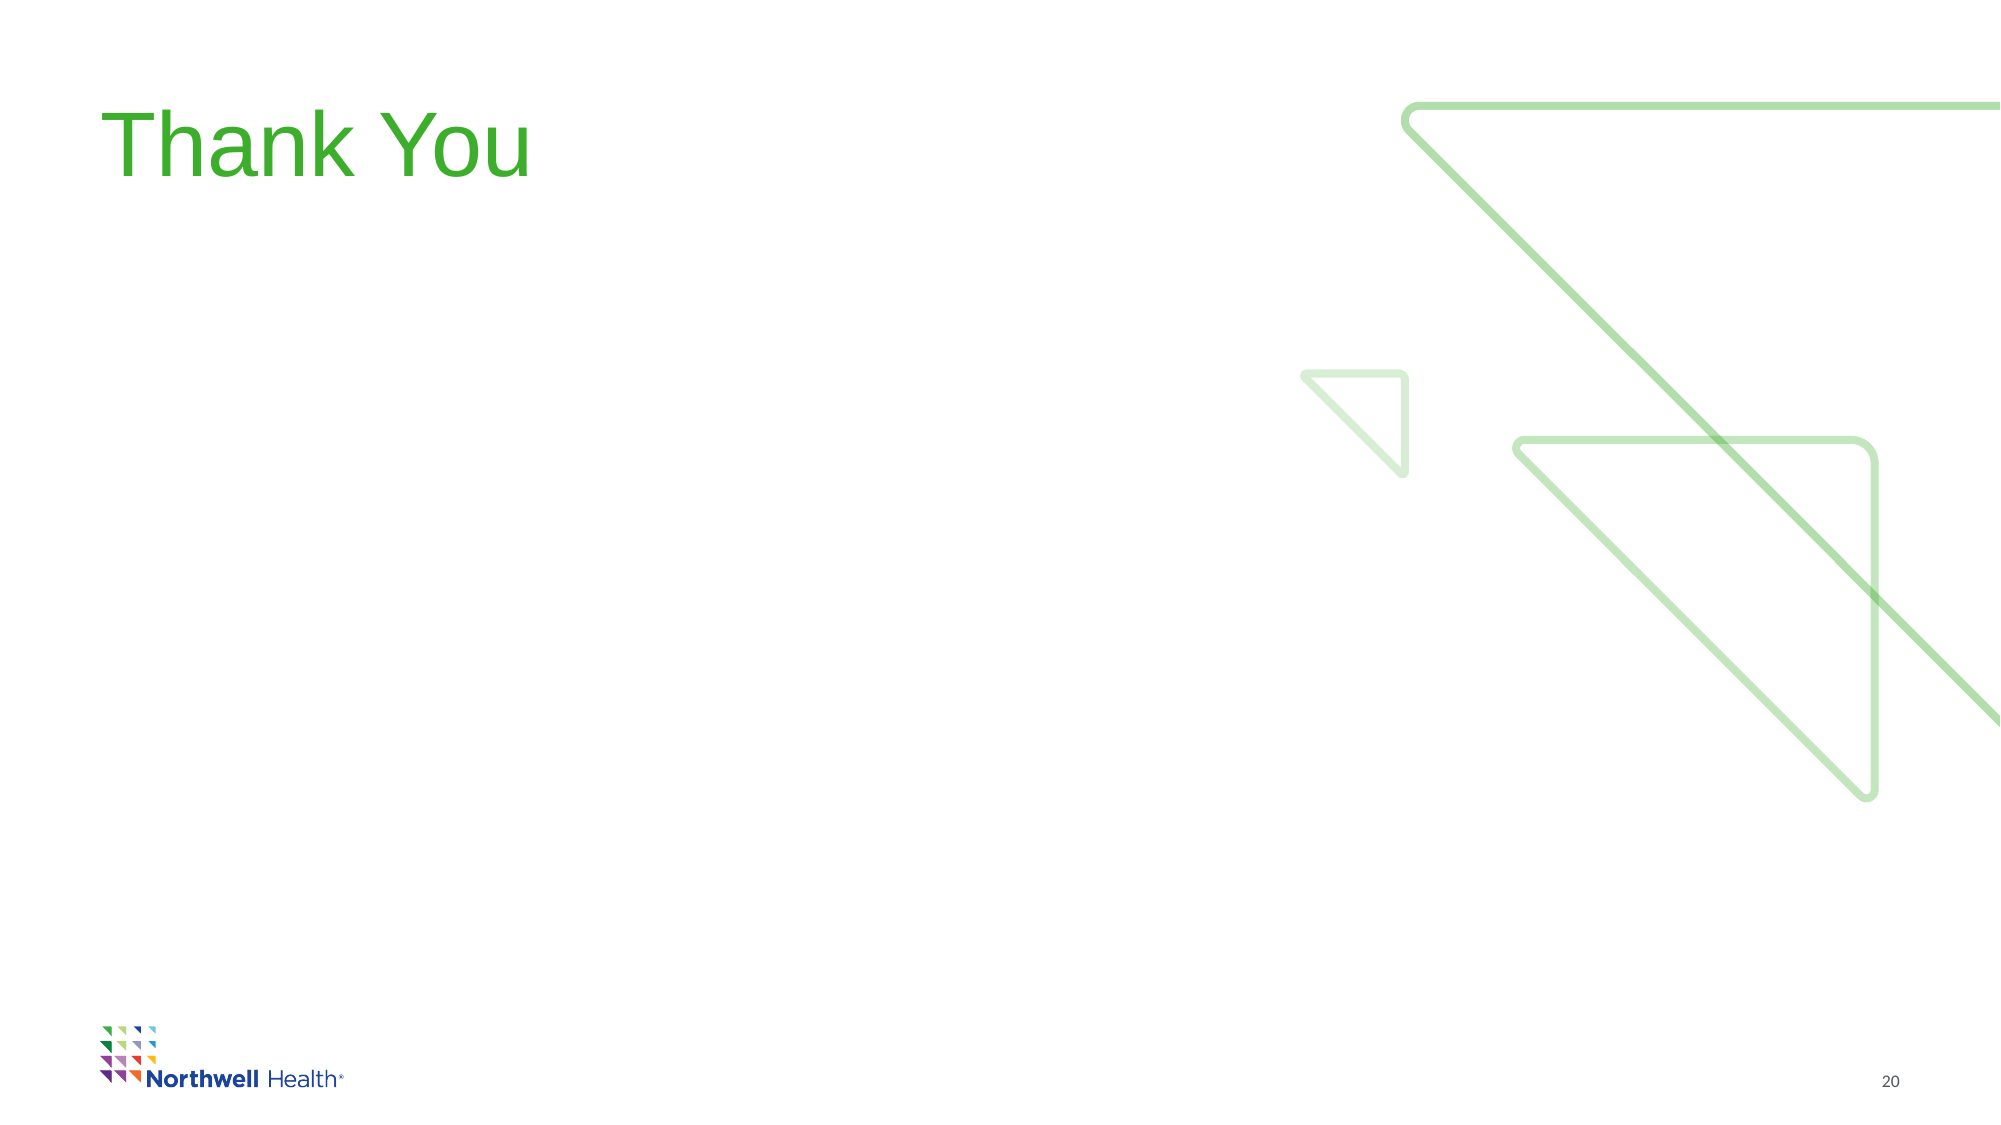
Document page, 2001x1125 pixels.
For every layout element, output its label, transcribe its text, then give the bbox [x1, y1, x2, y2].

slide_number 20 [1737, 1045, 1900, 1092]
picture [1264, 0, 2000, 1125]
list Thank You [100, 84, 1280, 976]
picture [0, 1005, 657, 1125]
